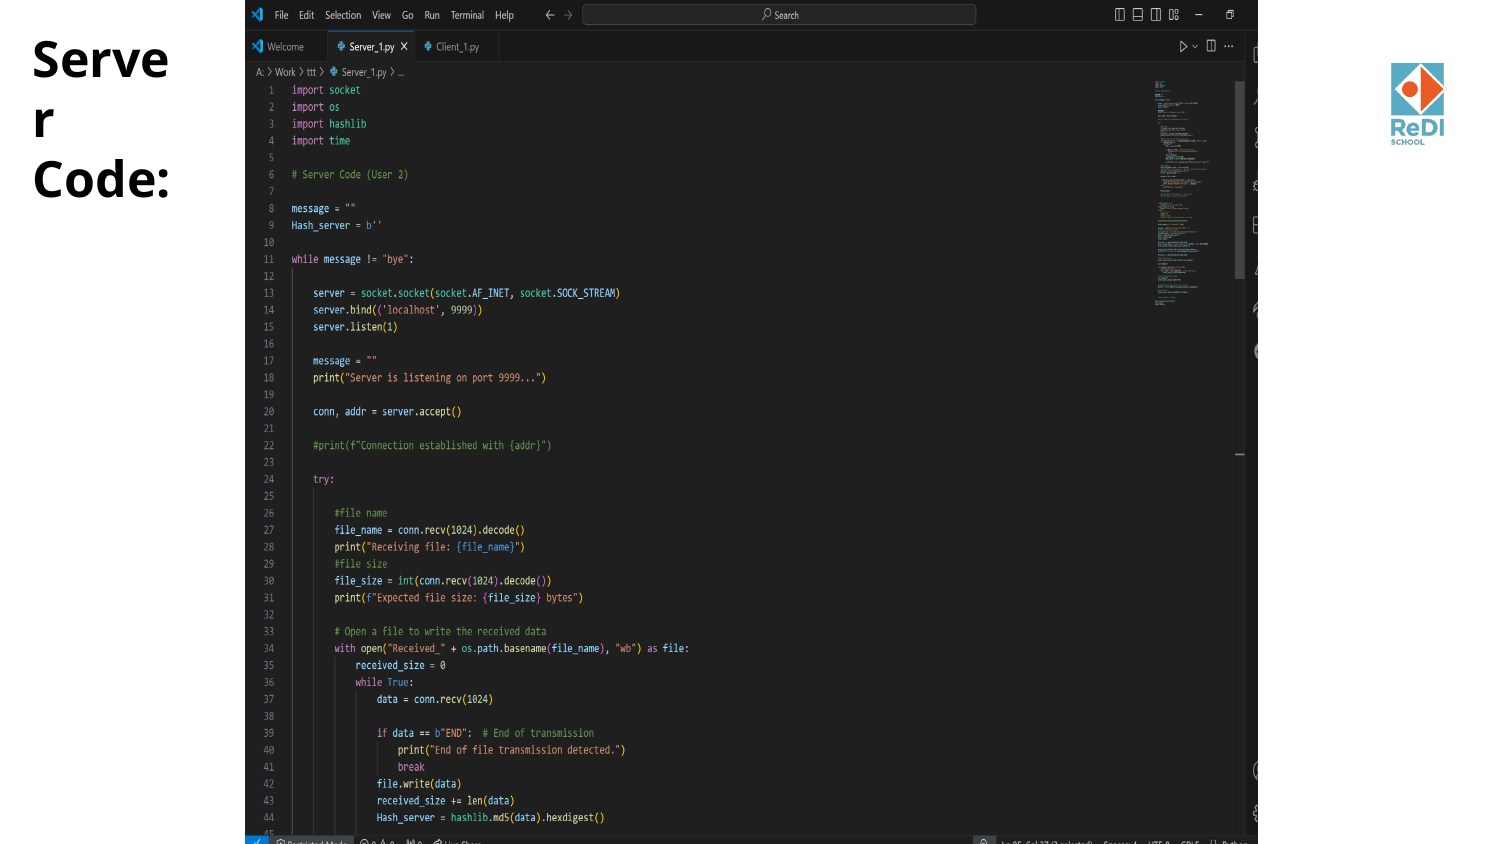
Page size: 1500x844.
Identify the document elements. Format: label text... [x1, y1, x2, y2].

picture [244, 0, 1258, 844]
text_box Server Code: [17, 12, 194, 170]
picture [1391, 63, 1447, 145]
